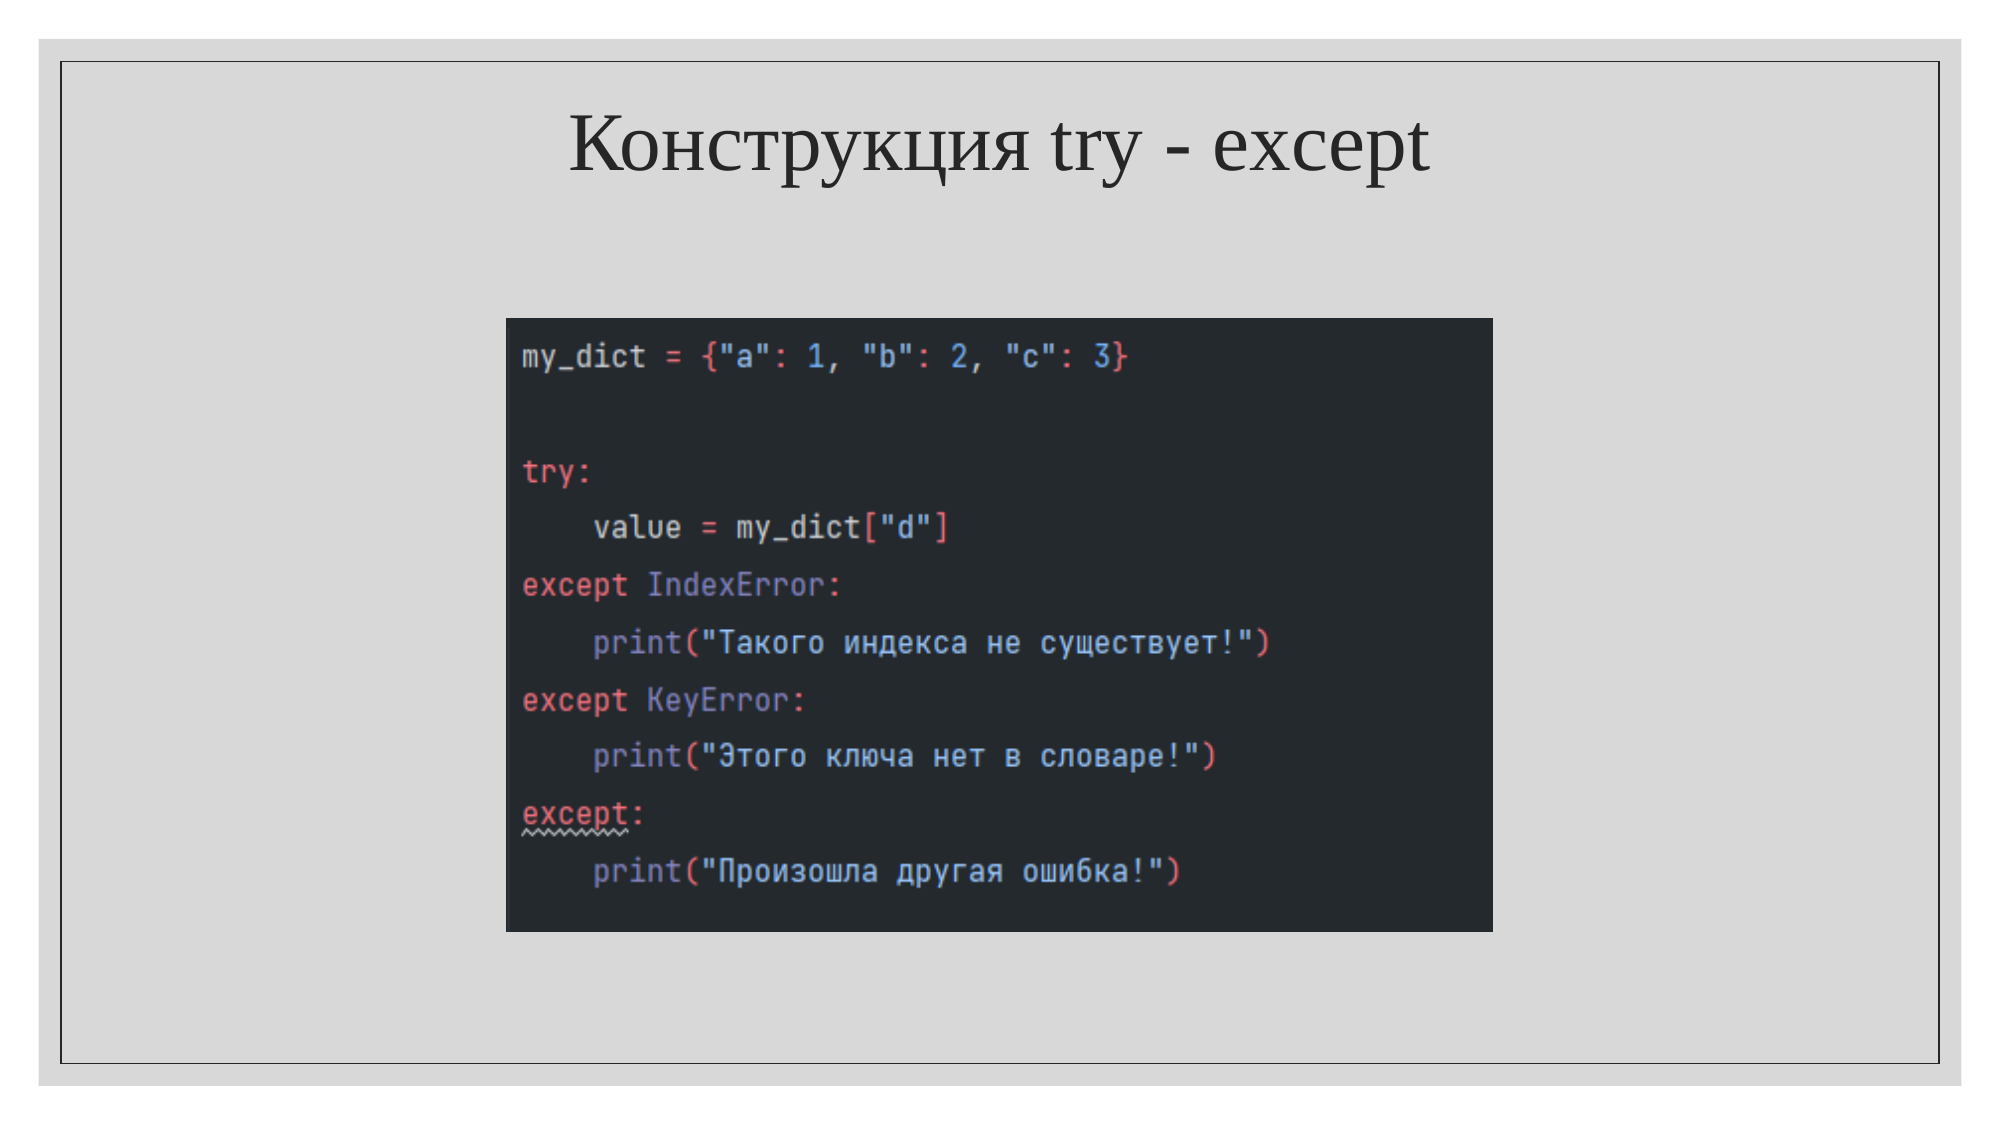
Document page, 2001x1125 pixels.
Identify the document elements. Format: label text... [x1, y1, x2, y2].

picture [506, 318, 1494, 932]
title Конструкция try - except [174, 31, 1825, 257]
